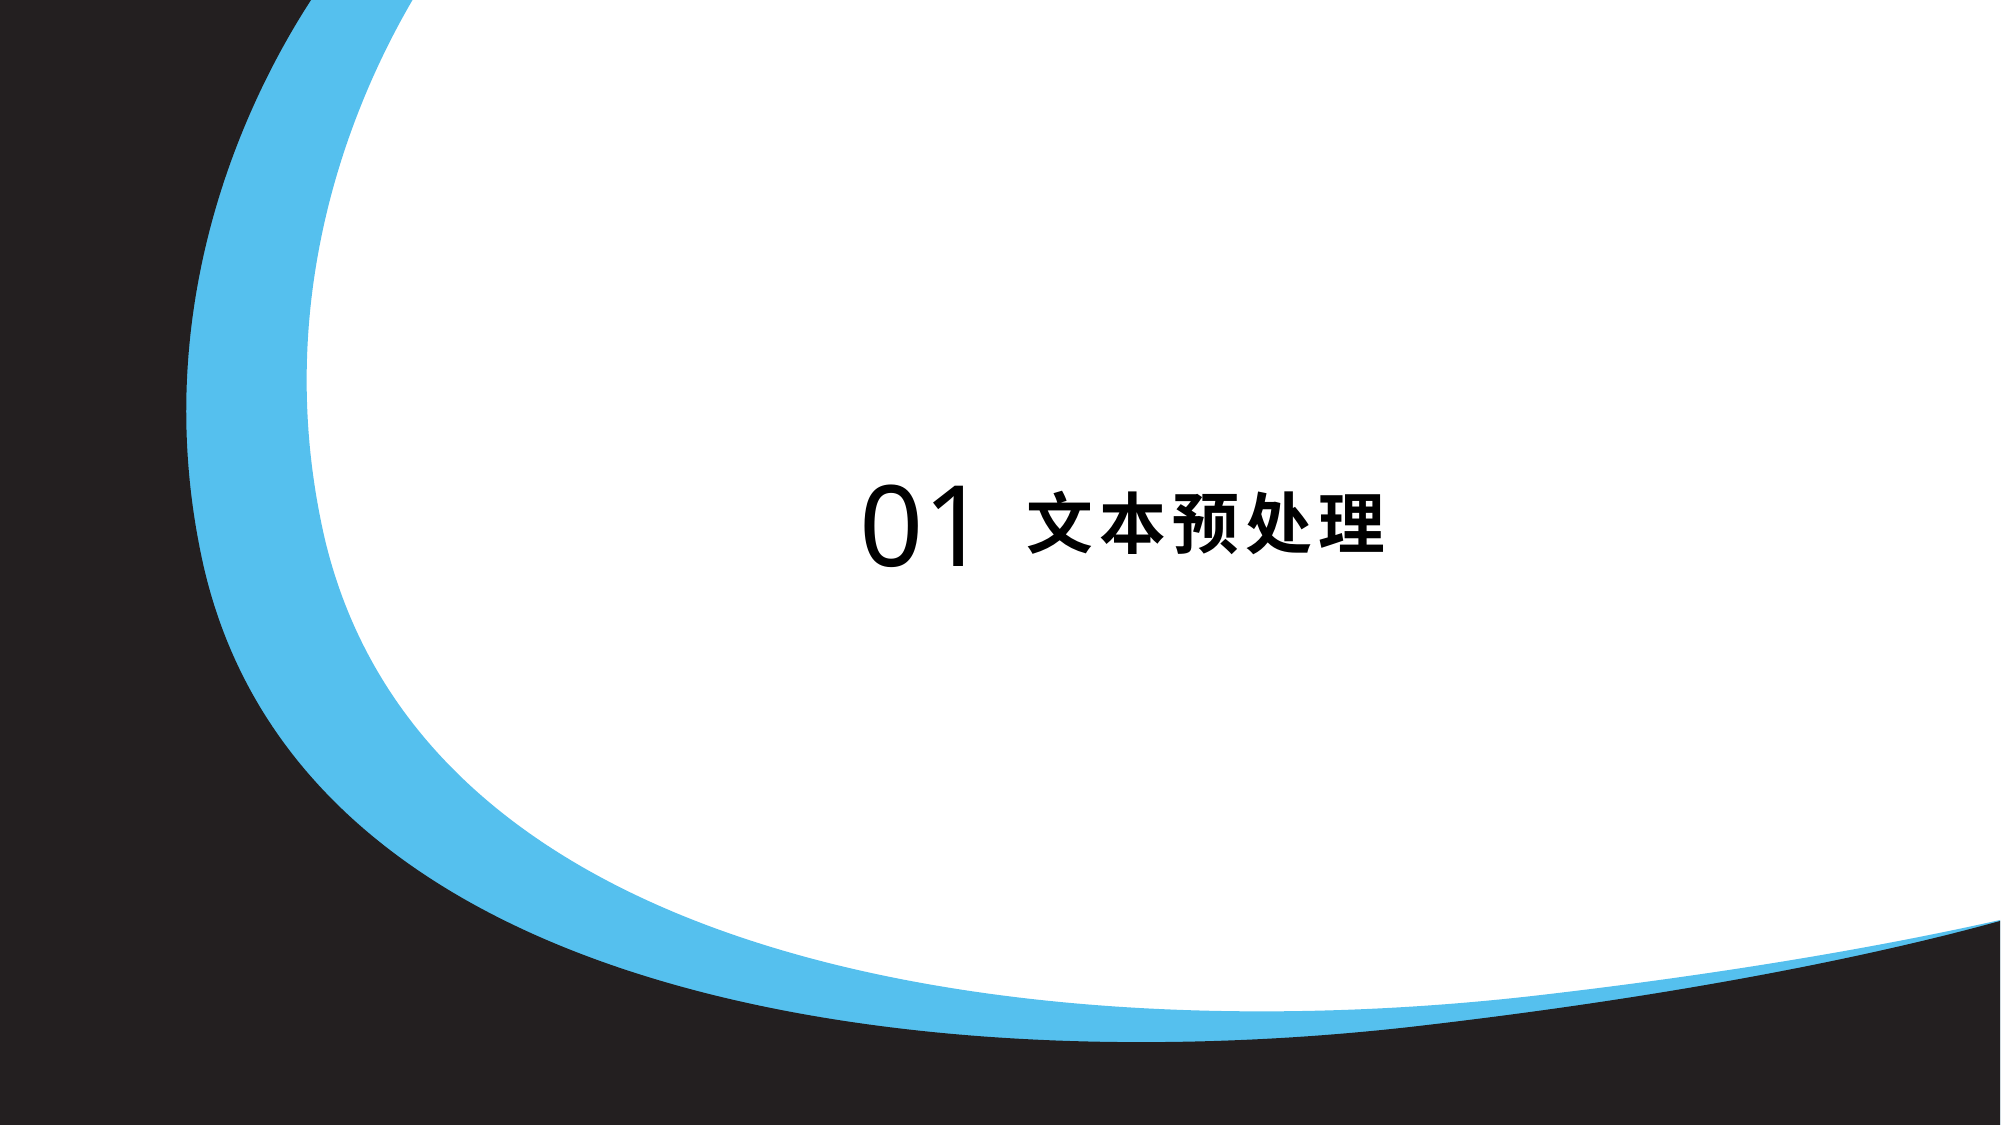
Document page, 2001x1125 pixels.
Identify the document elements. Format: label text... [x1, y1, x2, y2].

text_box 文本预处理 [1011, 474, 1554, 569]
text_box 01 [844, 446, 1036, 597]
